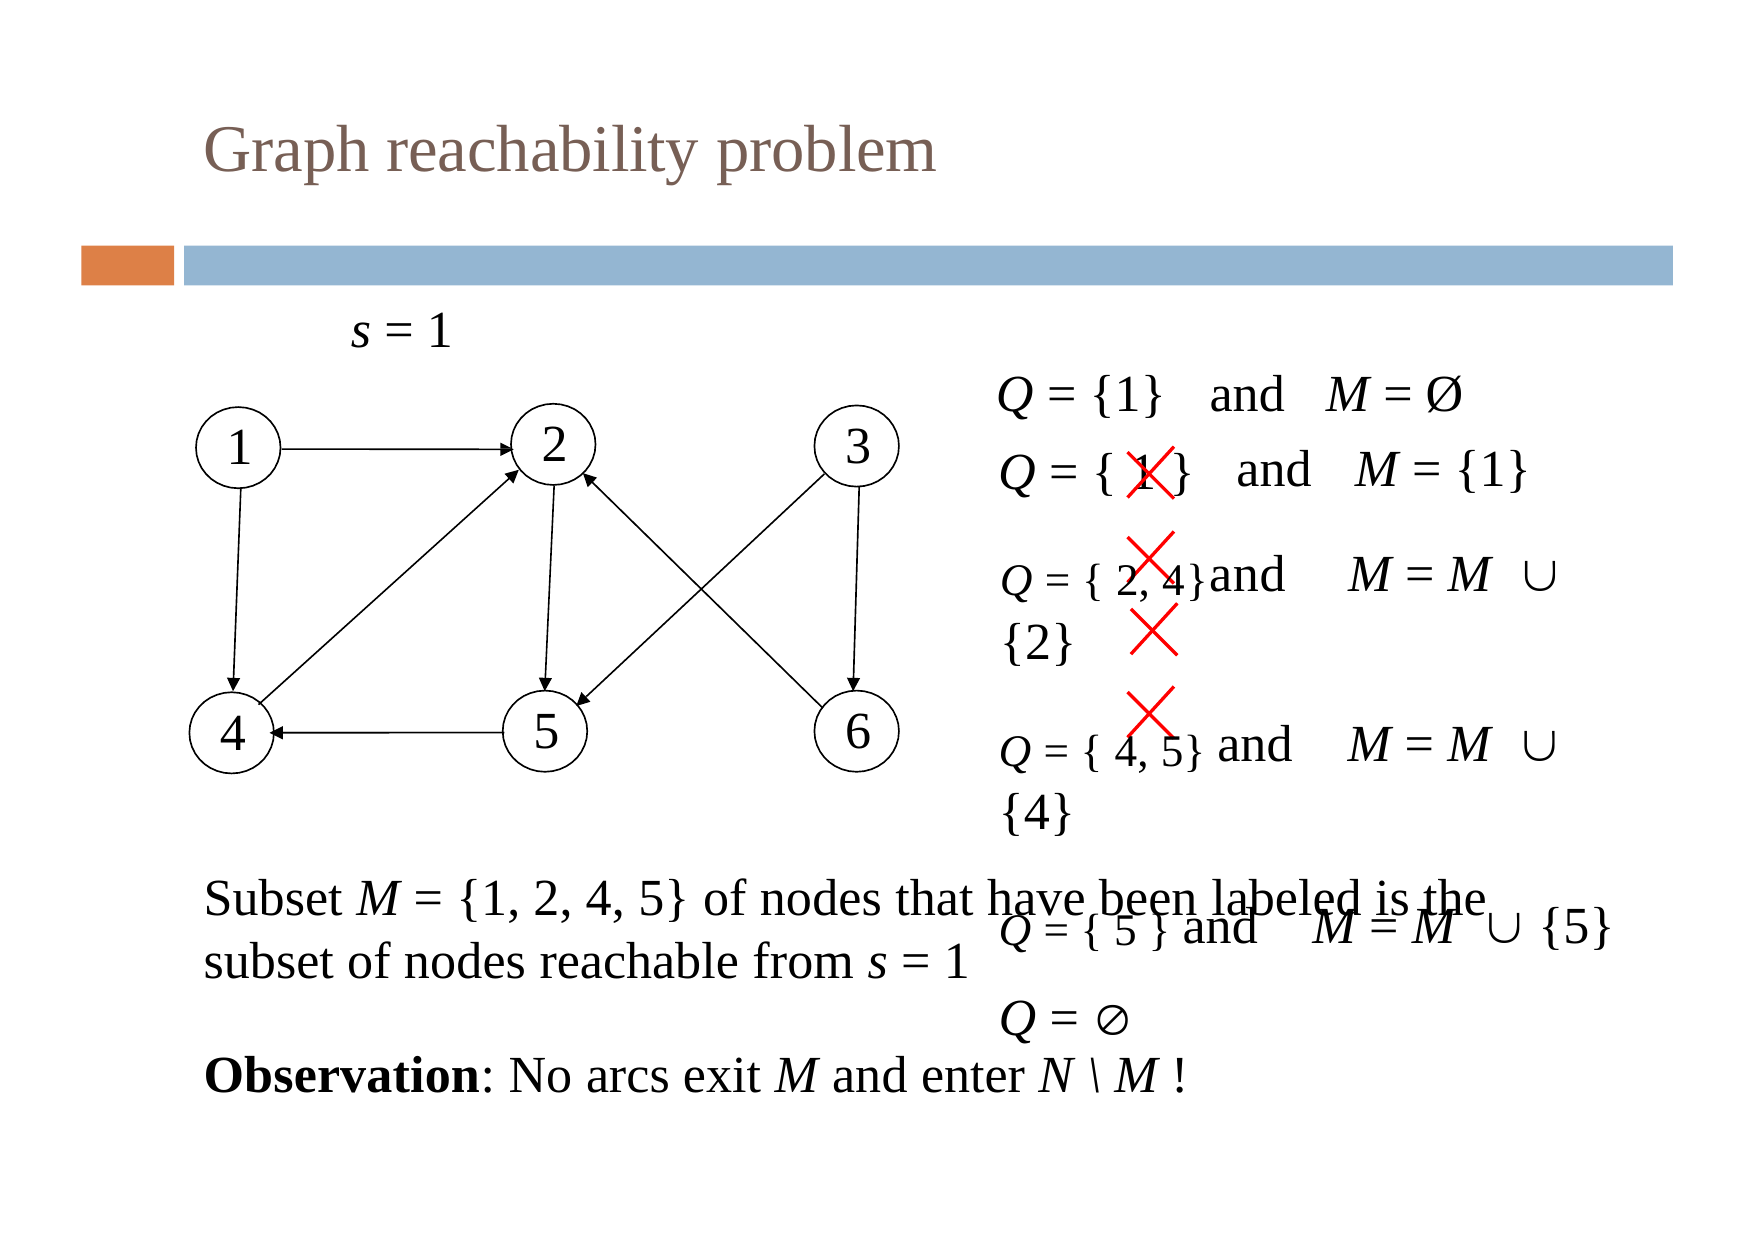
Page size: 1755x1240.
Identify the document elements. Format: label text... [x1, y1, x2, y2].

title Graph reachability problem [201, 102, 941, 312]
text_box [226, 488, 242, 692]
text_box [269, 726, 505, 740]
text_box [702, 589, 824, 709]
text_box [189, 692, 274, 774]
text_box Q = { 1 } [996, 434, 1199, 497]
text_box and M = {1} [1234, 431, 1533, 497]
text_box [511, 403, 596, 485]
text_box [814, 405, 899, 487]
text_box [538, 485, 555, 692]
text_box Q = {1} and M = Ø [993, 356, 1465, 422]
text_box Subset M = {1, 2, 4, 5} of nodes that have been labeled is the subset of nodes reachable from s = 1 Observation: No arcs exit M and enter N \ M ! [201, 860, 1503, 1103]
text_box Q = { 2, 4}and M = M  {2} Q = { 4, 5} and M = M  {4} Q = { 5 } and M = M  {5} Q =  [996, 497, 1650, 1046]
text_box [582, 473, 701, 589]
text_box [576, 473, 825, 707]
text_box s = 1 [348, 292, 457, 358]
text_box [196, 407, 281, 489]
text_box [502, 690, 588, 772]
text_box [814, 690, 899, 772]
text_box [846, 487, 861, 690]
text_box [257, 469, 519, 706]
text_box [281, 442, 514, 456]
